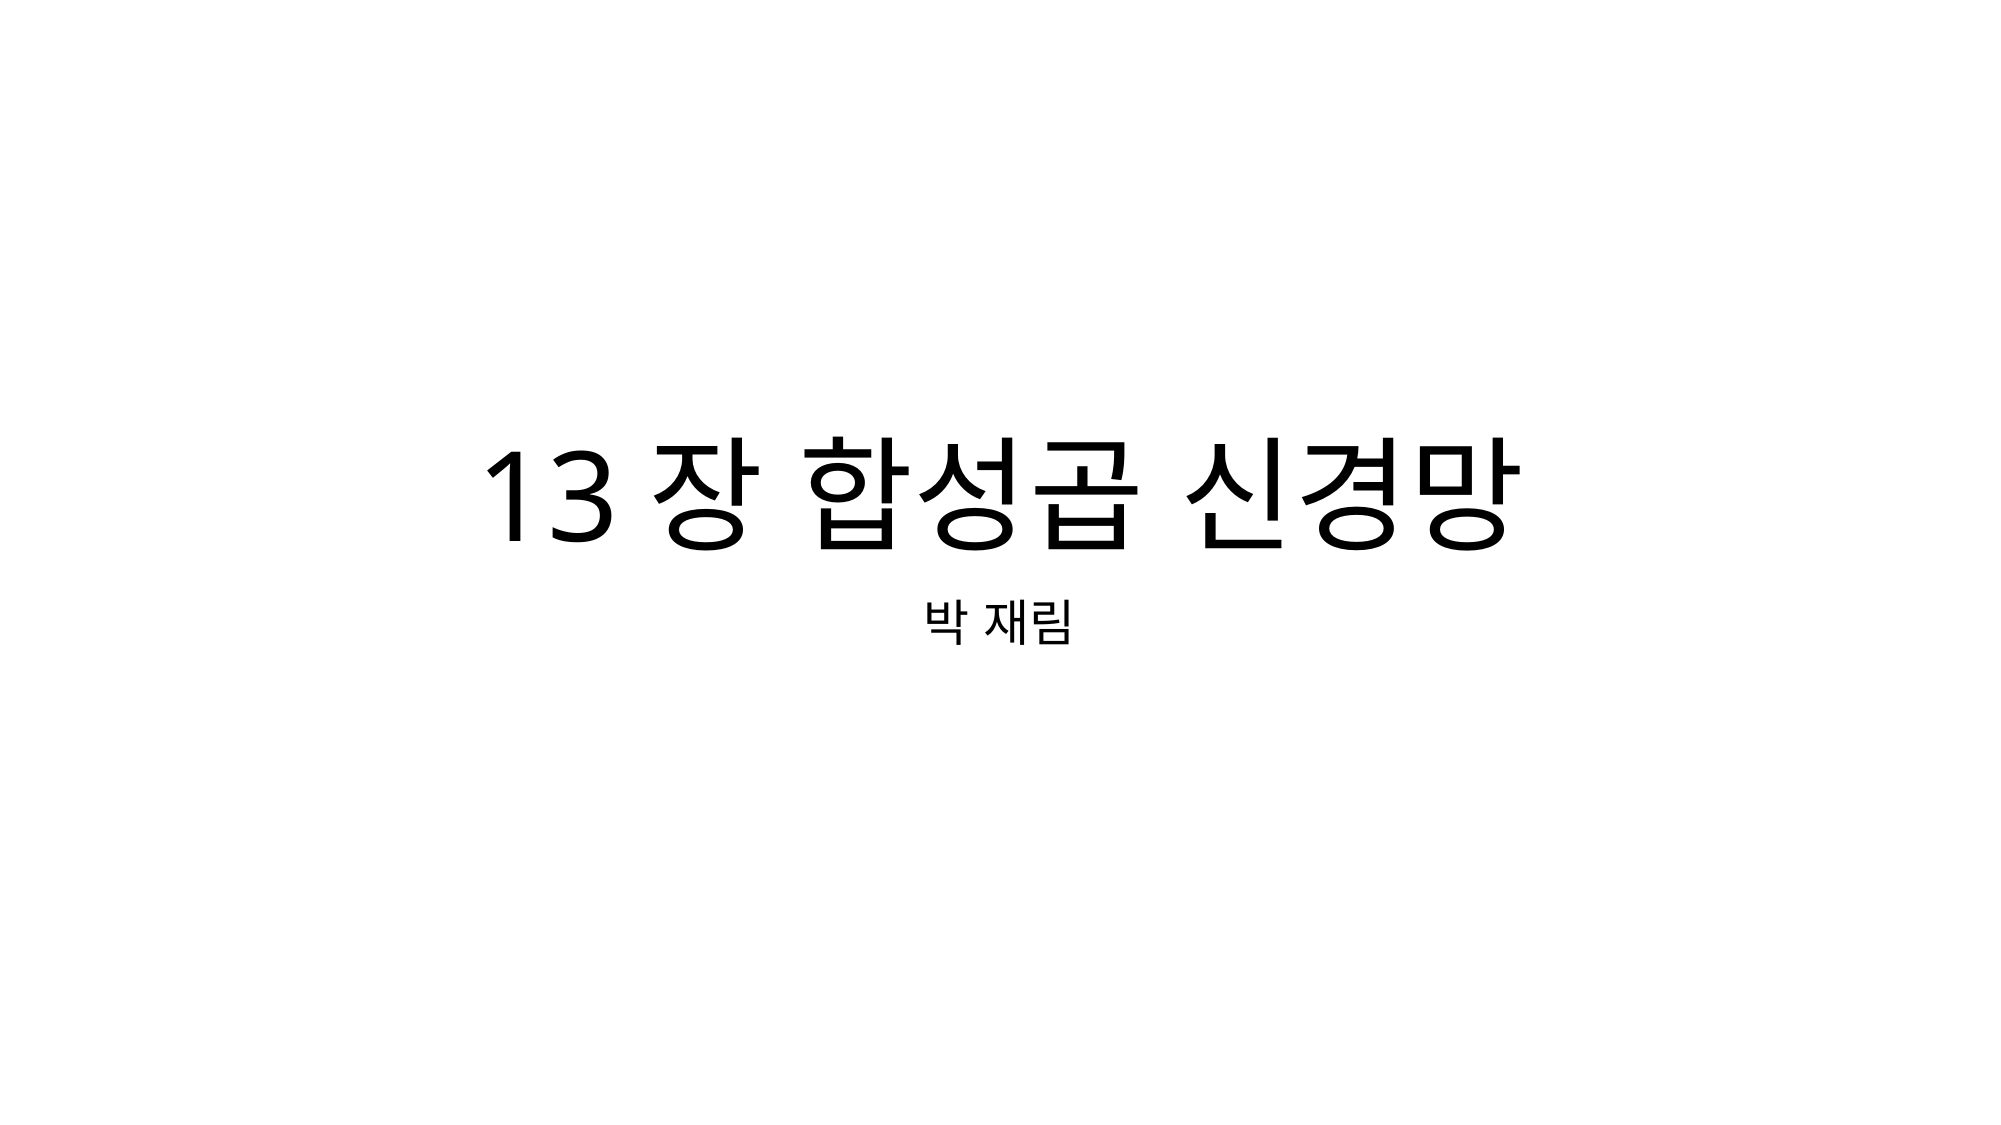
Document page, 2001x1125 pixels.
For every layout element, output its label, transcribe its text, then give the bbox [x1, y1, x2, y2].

title 13장 합성곱 신경망 [249, 184, 1750, 576]
subtitle 박 재림 [249, 590, 1750, 863]
